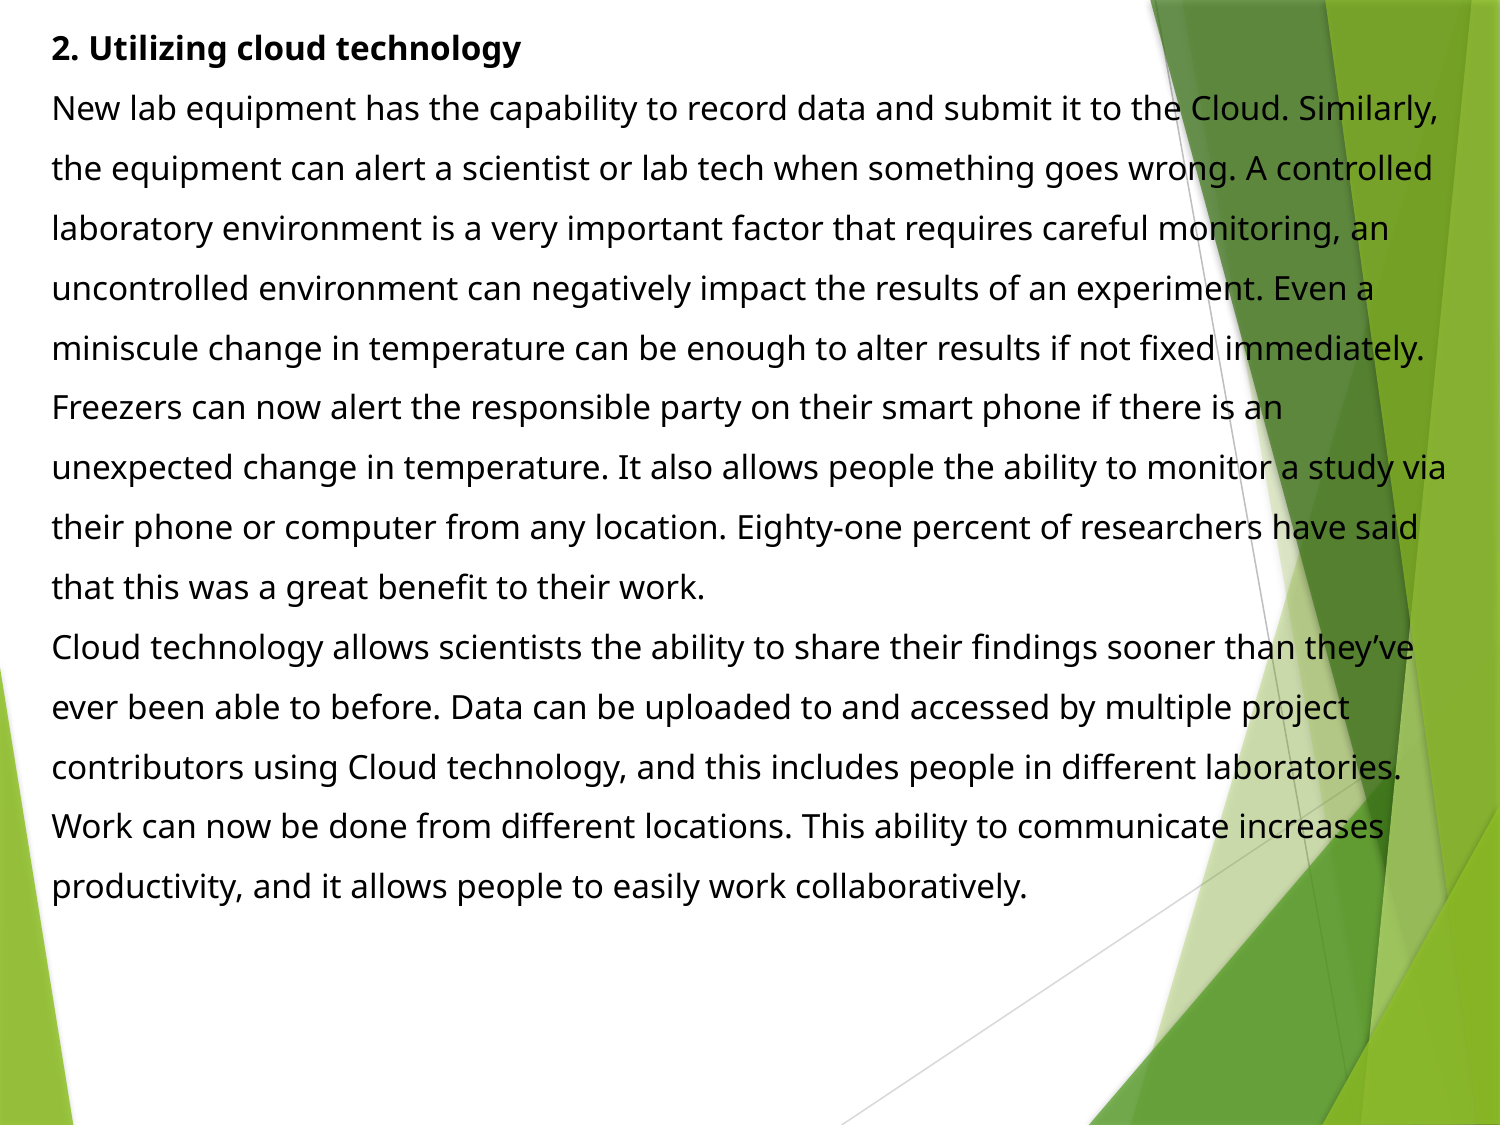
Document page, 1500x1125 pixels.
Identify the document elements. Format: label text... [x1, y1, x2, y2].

text_box 2. Utilizing cloud technology New lab equipment has the capability to record data and submit it to the Cloud. Similarly, the equipment can alert a scientist or lab tech when something goes wrong. A controlled laboratory environment is a very important factor that requires careful monitoring, an uncontrolled environment can negatively impact the results of an experiment. Even a miniscule change in temperature can be enough to alter results if not fixed immediately. Freezers can now alert the responsible party on their smart phone if there is an unexpected change in temperature. It also allows people the ability to monitor a study via their phone or computer from any location. Eighty-one percent of researchers have said that this was a great benefit to their work. Cloud technology allows scientists the ability to share their findings sooner than they’ve ever been able to before. Data can be uploaded to and accessed by multiple project contributors using Cloud technology, and this includes people in different laboratories. Work can now be done from different locations. This ability to communicate increases productivity, and it allows people to easily work collaboratively. [36, 0, 1481, 913]
